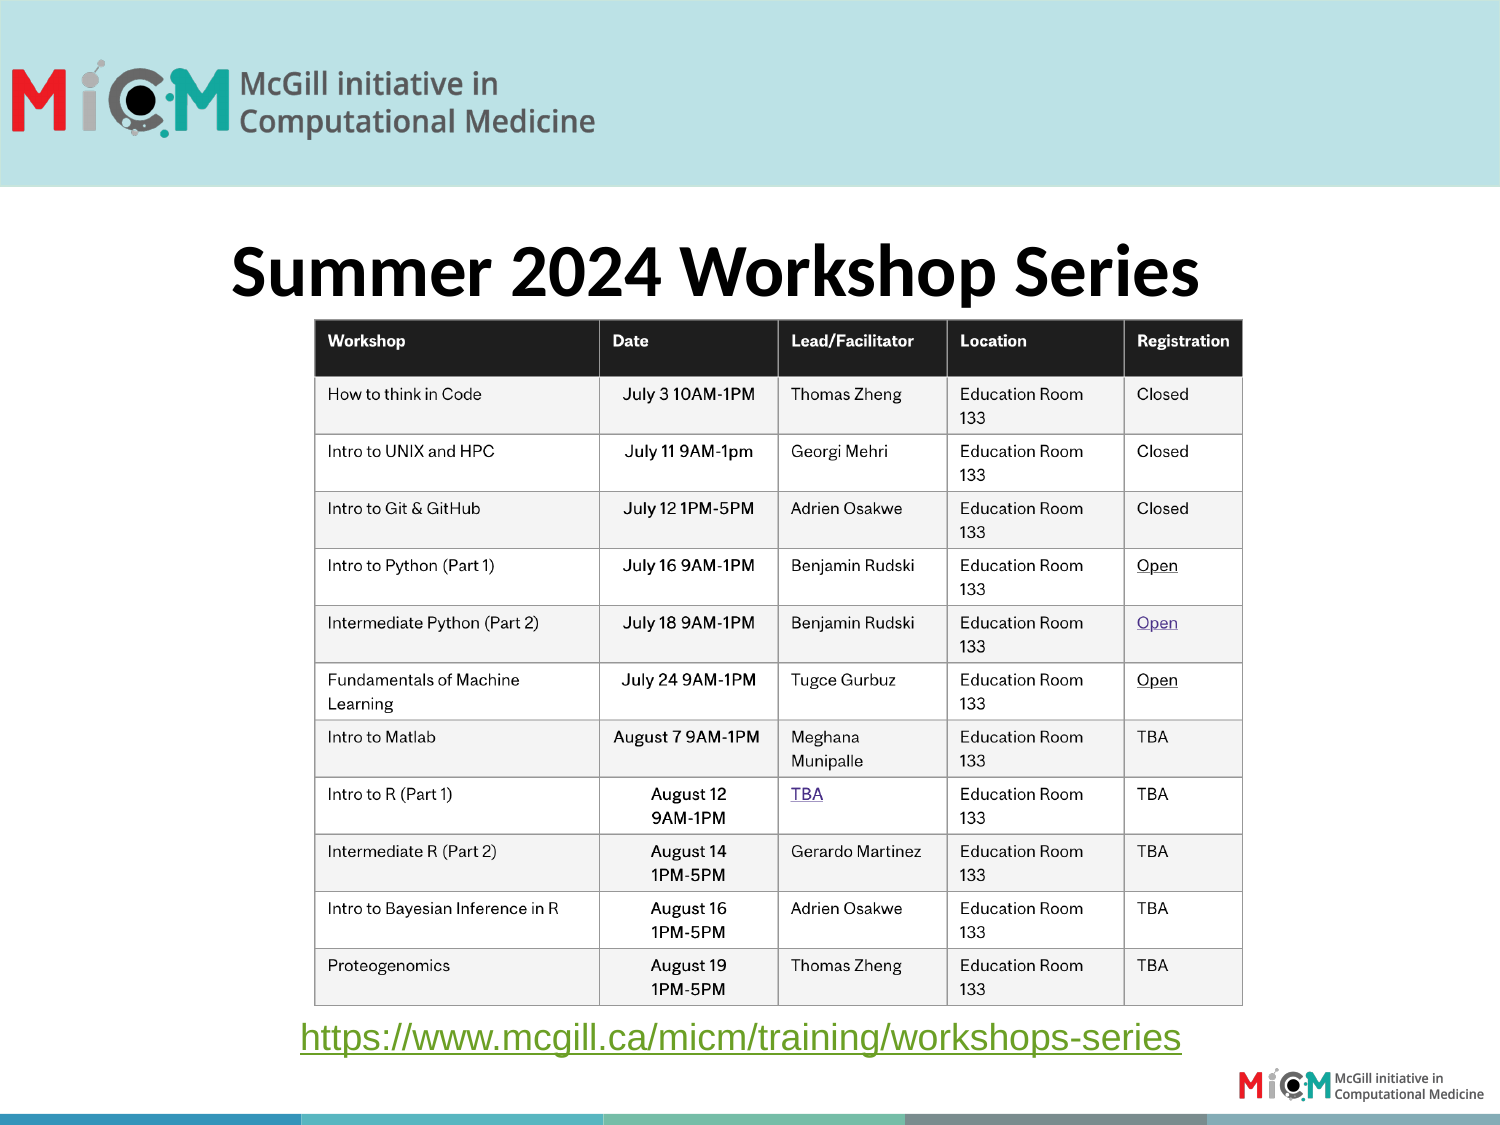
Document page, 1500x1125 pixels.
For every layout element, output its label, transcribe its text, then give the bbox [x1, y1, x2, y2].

picture [314, 319, 1243, 1006]
text_box https://www.mcgill.ca/micm/training/workshops-series [285, 1005, 1330, 1066]
picture [1211, 1051, 1500, 1122]
text_box Summer 2024 Workshop Series [216, 213, 1283, 319]
picture [0, 19, 634, 187]
